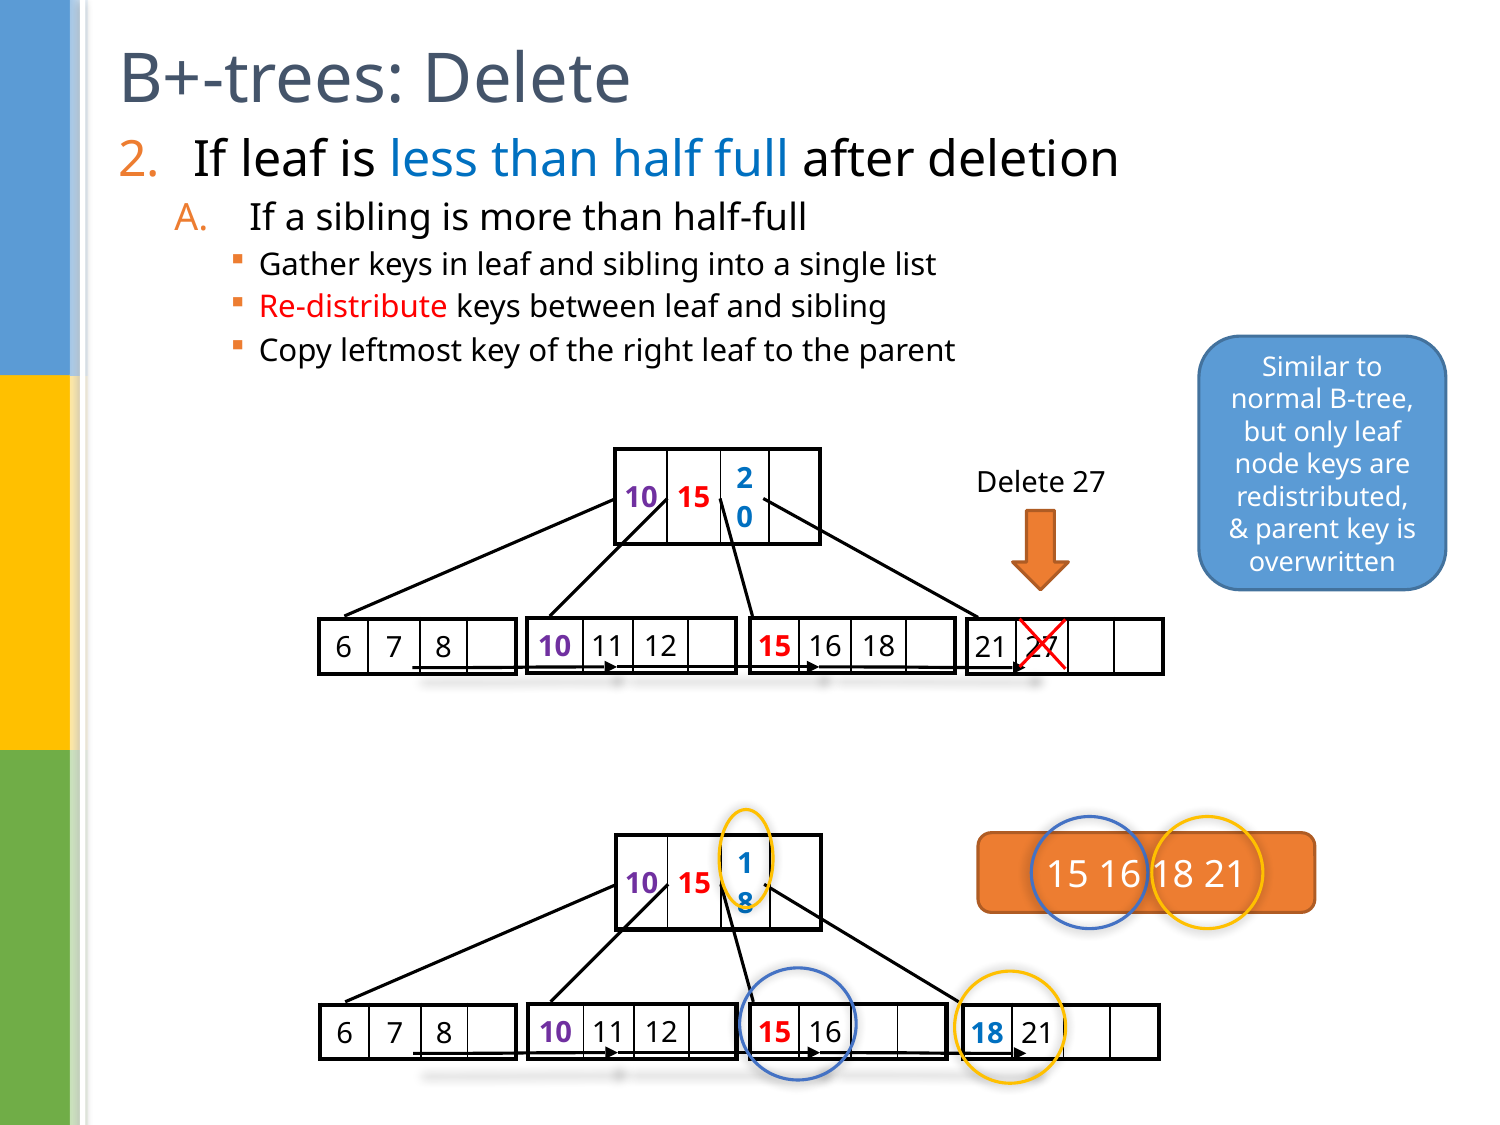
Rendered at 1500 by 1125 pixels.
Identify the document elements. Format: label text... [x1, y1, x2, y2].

table_header 10 [529, 620, 582, 665]
text_box [1029, 814, 1146, 931]
table_header 18 [852, 620, 905, 665]
text_box [953, 969, 1068, 1085]
table_header 18 [722, 903, 769, 927]
table_header [468, 1007, 504, 1051]
table_header 27 [1017, 621, 1067, 672]
title B+-trees: Delete [103, 23, 1397, 126]
table_header [1066, 1007, 1109, 1057]
table_header 16 [800, 620, 850, 666]
list If leaf is less than half full after deletion If a sibling is more than half-full Gather keys in leaf and sibling into a single list Re-distribute keys between leaf and sibling Copy leftmost key of the right leaf to the parent [103, 125, 1433, 989]
table_header 12 [635, 1006, 688, 1051]
table_header [1069, 621, 1113, 672]
text_box Delete 27 [958, 456, 1124, 506]
table_header 11 [584, 620, 632, 666]
table_header 15 [668, 451, 720, 542]
table_header [898, 1006, 912, 1051]
table_header [468, 621, 503, 666]
table_header 15 [668, 837, 720, 927]
table_header [907, 620, 911, 665]
table_header 11 [584, 1006, 633, 1051]
table_header 8 [422, 1007, 467, 1051]
text_box Similar to normal B-tree, but only leaf node keys are redistributed, & parent key is overwritten [1197, 334, 1448, 592]
table_header 12 [634, 620, 687, 665]
table_header 15 [752, 620, 798, 665]
table_header 20 [721, 451, 768, 542]
table_header 10 [617, 451, 666, 542]
table_header 7 [369, 621, 419, 672]
table_header 10 [530, 1006, 583, 1051]
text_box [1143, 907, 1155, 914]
text_box [1150, 814, 1265, 931]
text_box [1011, 508, 1070, 591]
table_header [1115, 621, 1161, 672]
table_header 6 [321, 621, 367, 672]
table_header [728, 1037, 734, 1051]
table_header 8 [421, 621, 466, 666]
text_box [738, 966, 858, 1082]
table_header [859, 1006, 897, 1051]
table_header [770, 451, 818, 542]
table_header 6 [322, 1007, 368, 1057]
table_header [690, 1006, 709, 1051]
table_header 7 [370, 1007, 420, 1057]
table_header [933, 620, 953, 665]
table_header [728, 620, 734, 665]
text_box 15 16 18 21 [1256, 831, 1317, 914]
table_header [934, 1006, 944, 1051]
table_header [771, 837, 819, 927]
table_header 10 [618, 837, 667, 927]
text_box 15 16 18 21 [976, 831, 1037, 914]
text_box [717, 807, 775, 910]
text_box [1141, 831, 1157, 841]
table_header [1111, 1007, 1157, 1057]
table_header 21 [969, 621, 1015, 666]
table_header [689, 620, 708, 665]
